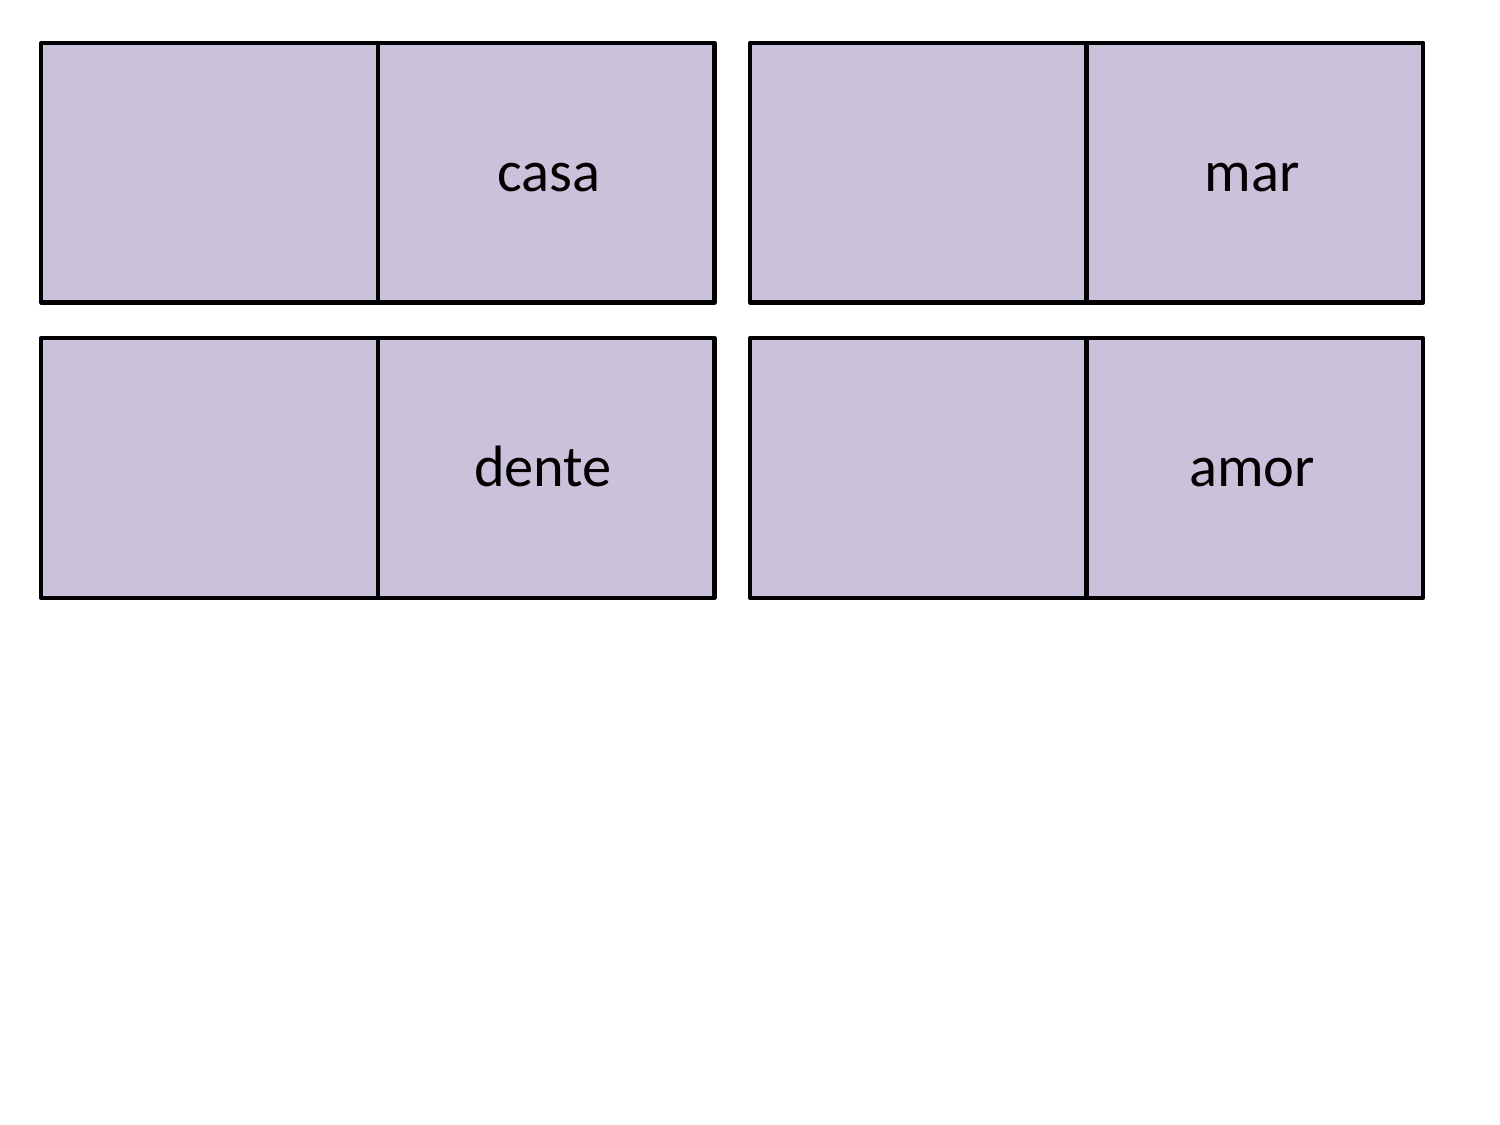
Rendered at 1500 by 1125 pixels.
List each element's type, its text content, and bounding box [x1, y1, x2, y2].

text_box casa [395, 125, 702, 211]
text_box amor [1092, 421, 1412, 506]
text_box [39, 336, 717, 600]
text_box [39, 41, 717, 305]
text_box [748, 336, 1425, 600]
text_box [748, 41, 1425, 305]
text_box dente [383, 421, 703, 506]
text_box mar [1104, 125, 1400, 211]
